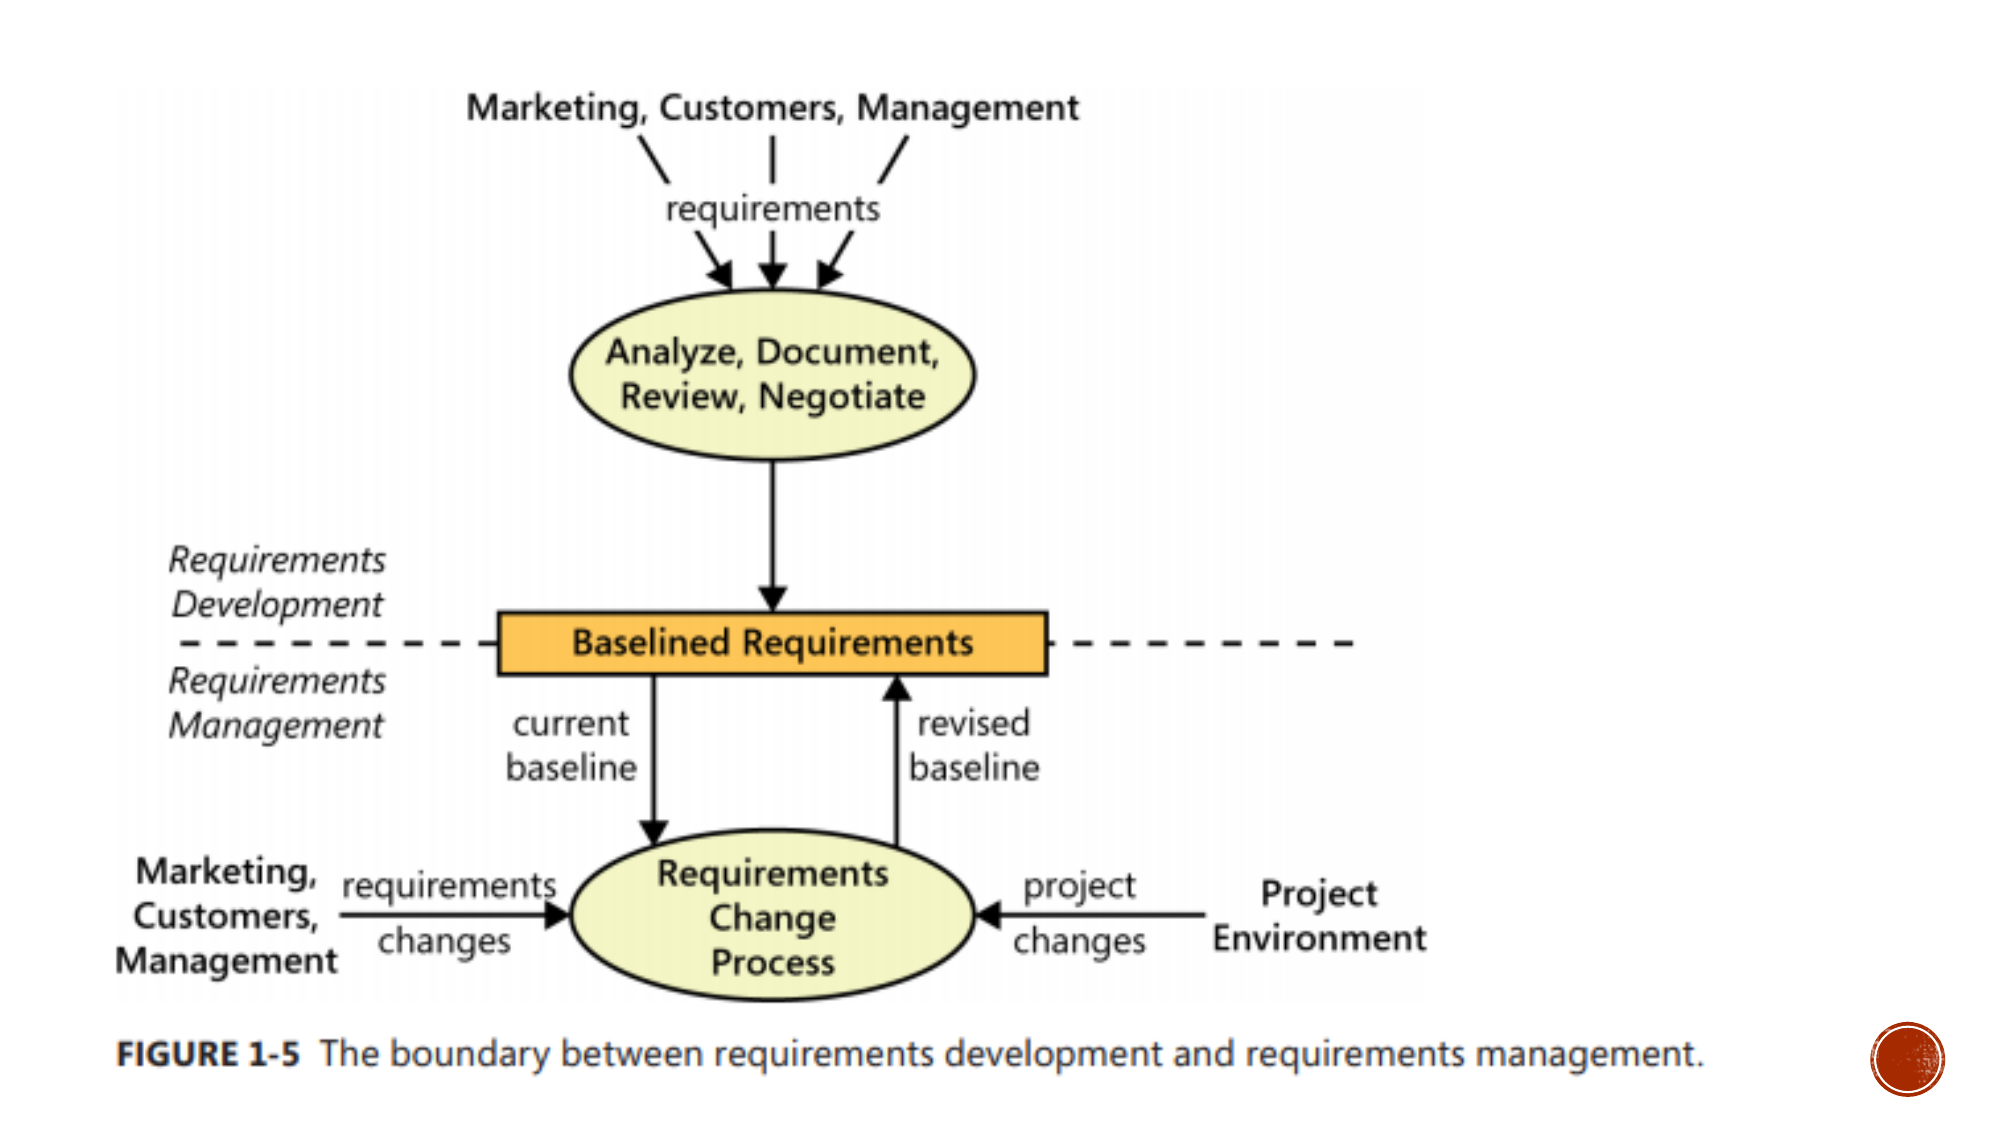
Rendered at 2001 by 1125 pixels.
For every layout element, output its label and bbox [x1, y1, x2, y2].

picture [99, 60, 1734, 1109]
